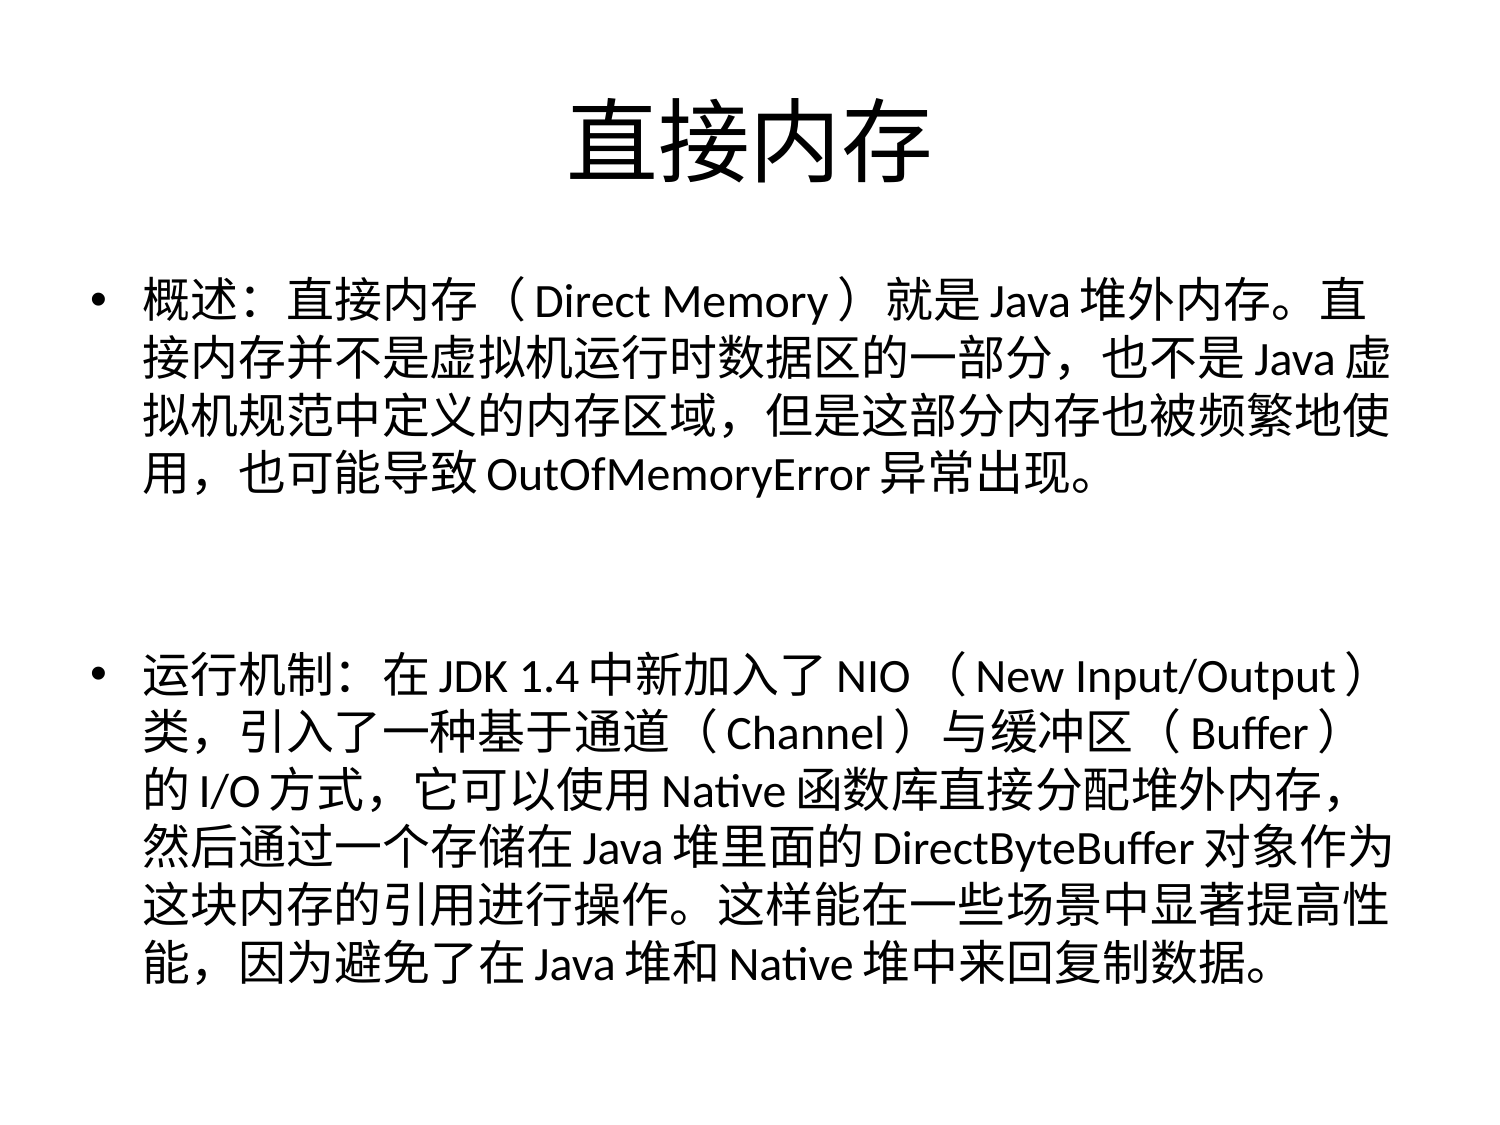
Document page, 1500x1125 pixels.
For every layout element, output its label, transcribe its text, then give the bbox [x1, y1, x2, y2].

list 概述：直接内存（Direct Memory）就是Java堆外内存。直接内存并不是虚拟机运行时数据区的一部分，也不是Java虚拟机规范中定义的内存区域，但是这部分内存也被频繁地使用，也可能导致OutOfMemoryError异常出现。 运行机制：在JDK 1.4中新加入了NIO（New Input/Output）类，引入了一种基于通道（Channel）与缓冲区（Buffer）的I/O方式，它可以使用Native函数库直接分配堆外内存，然后通过一个存储在Java堆里面的DirectByteBuffer对象作为这块内存的引用进行操作。这样能在一些场景中显著提高性能，因为避免了在Java堆和Native堆中来回复制数据。 [75, 262, 1425, 1005]
title 直接内存 [75, 45, 1425, 233]
